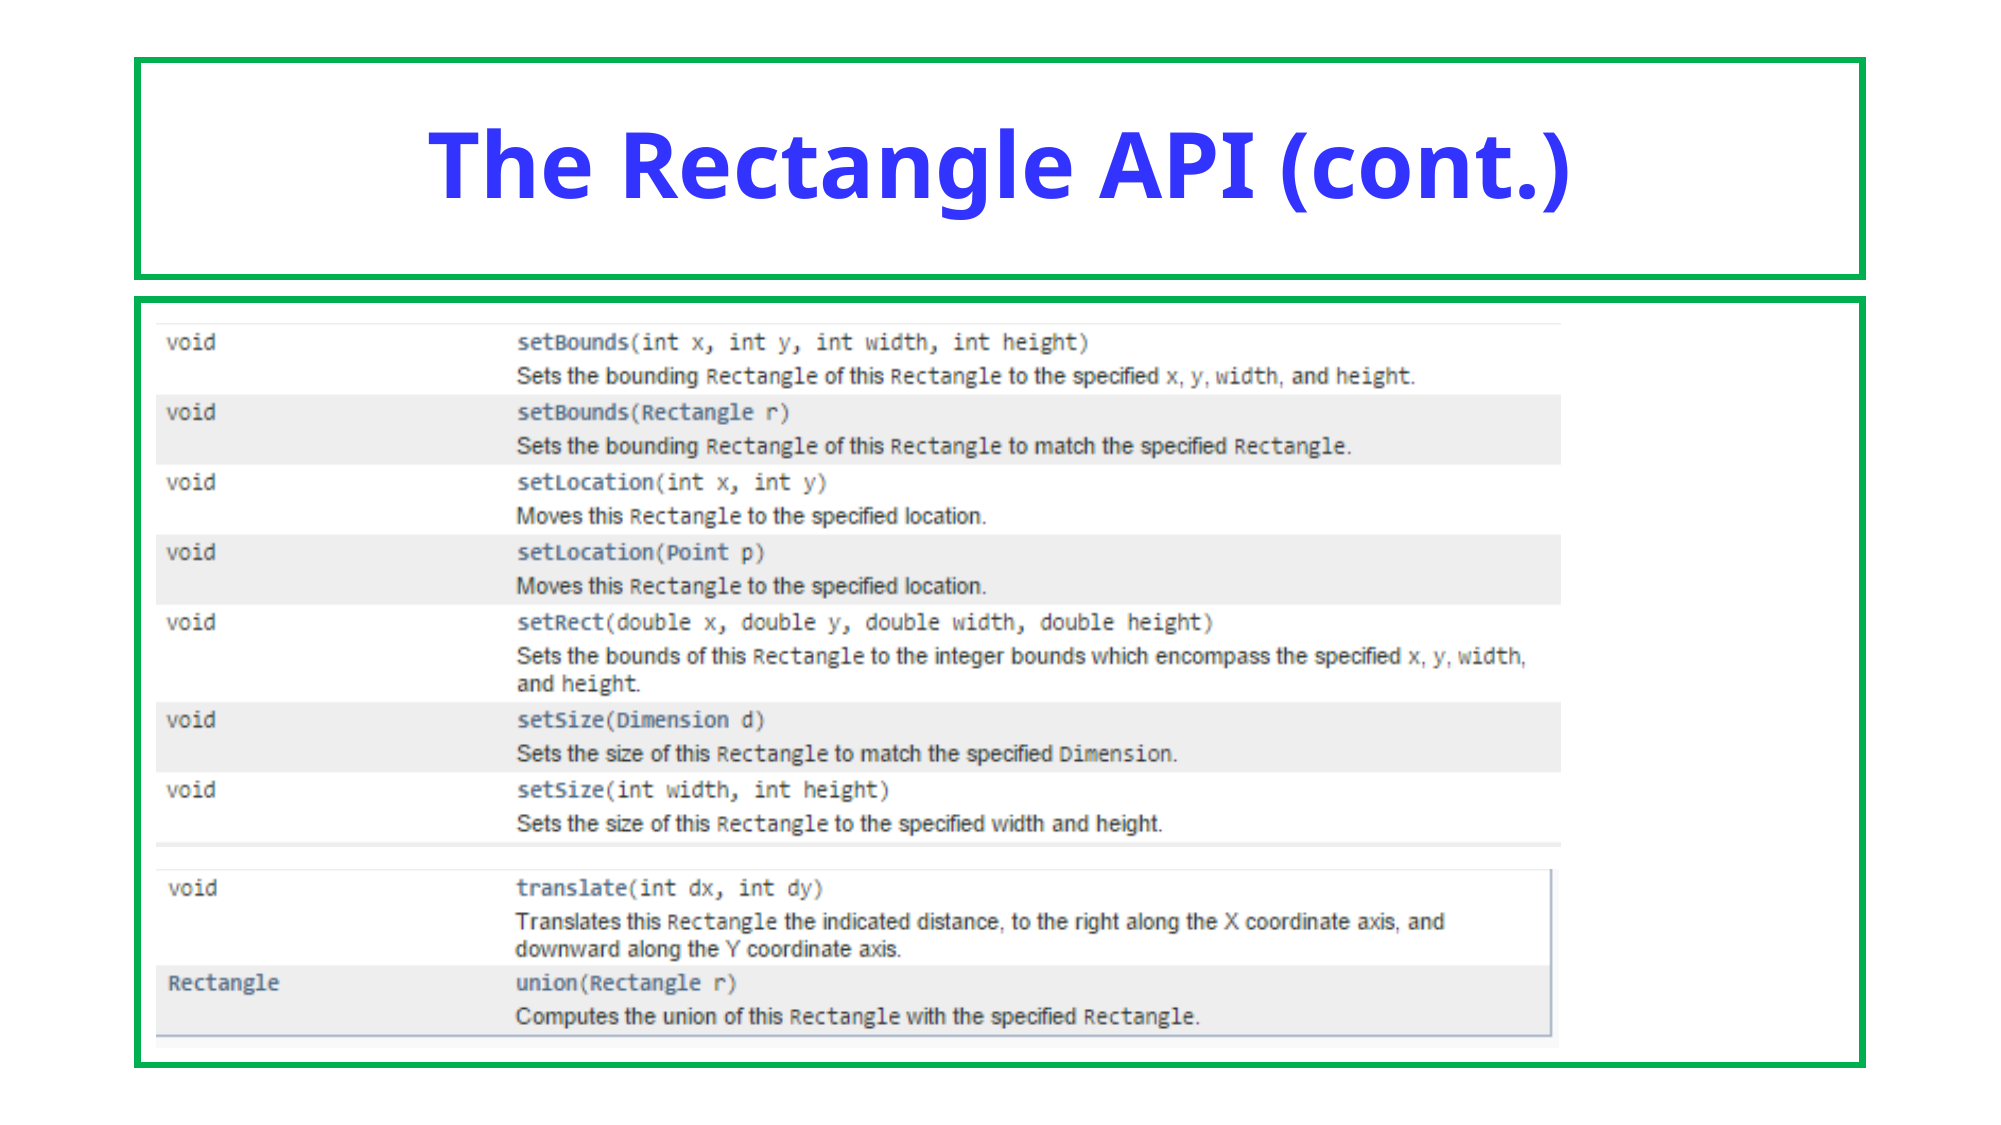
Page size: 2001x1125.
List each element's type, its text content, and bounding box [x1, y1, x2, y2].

list [137, 299, 1863, 1066]
picture [156, 869, 1559, 1048]
title The Rectangle API (cont.) [137, 59, 1863, 278]
picture [156, 323, 1561, 847]
